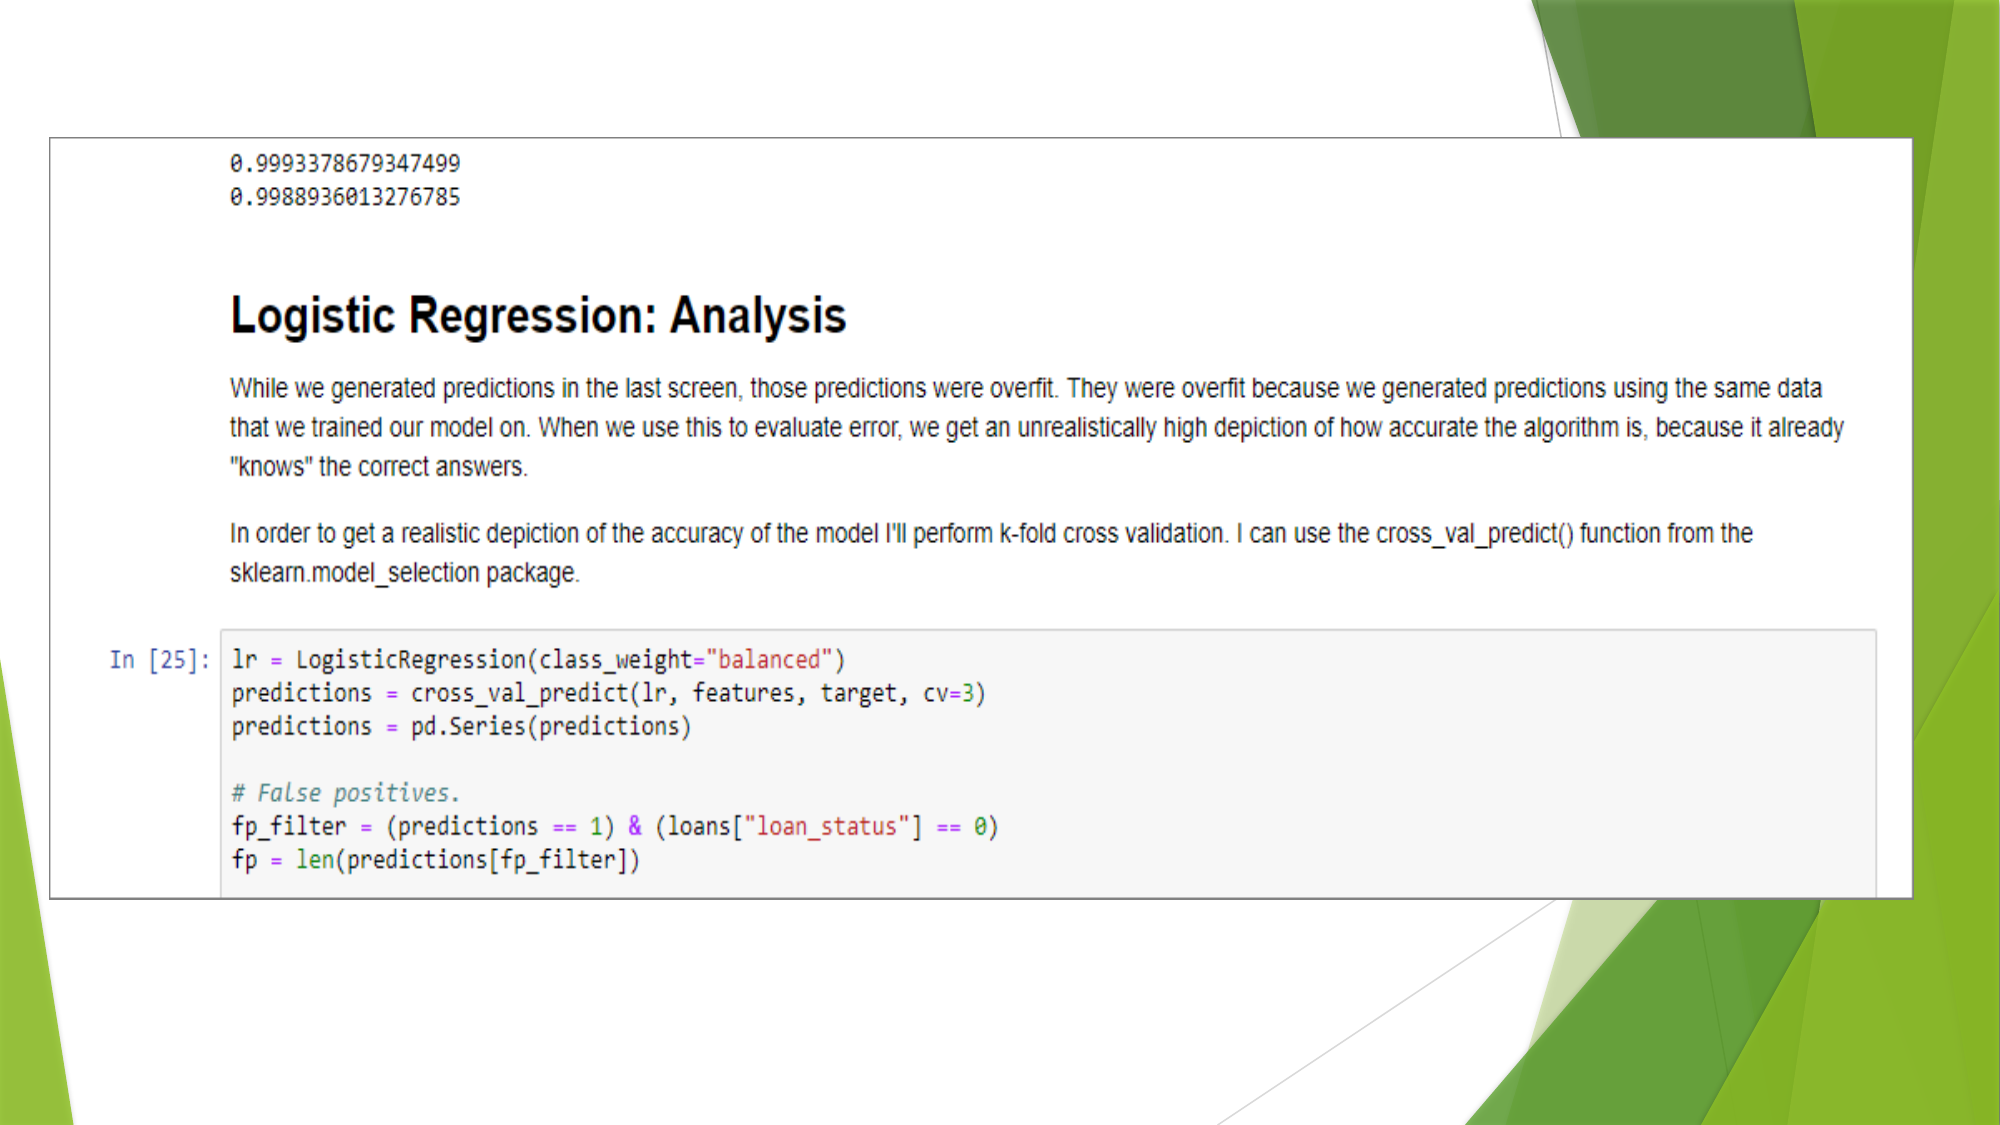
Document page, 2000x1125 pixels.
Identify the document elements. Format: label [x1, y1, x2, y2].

picture [49, 136, 1915, 901]
